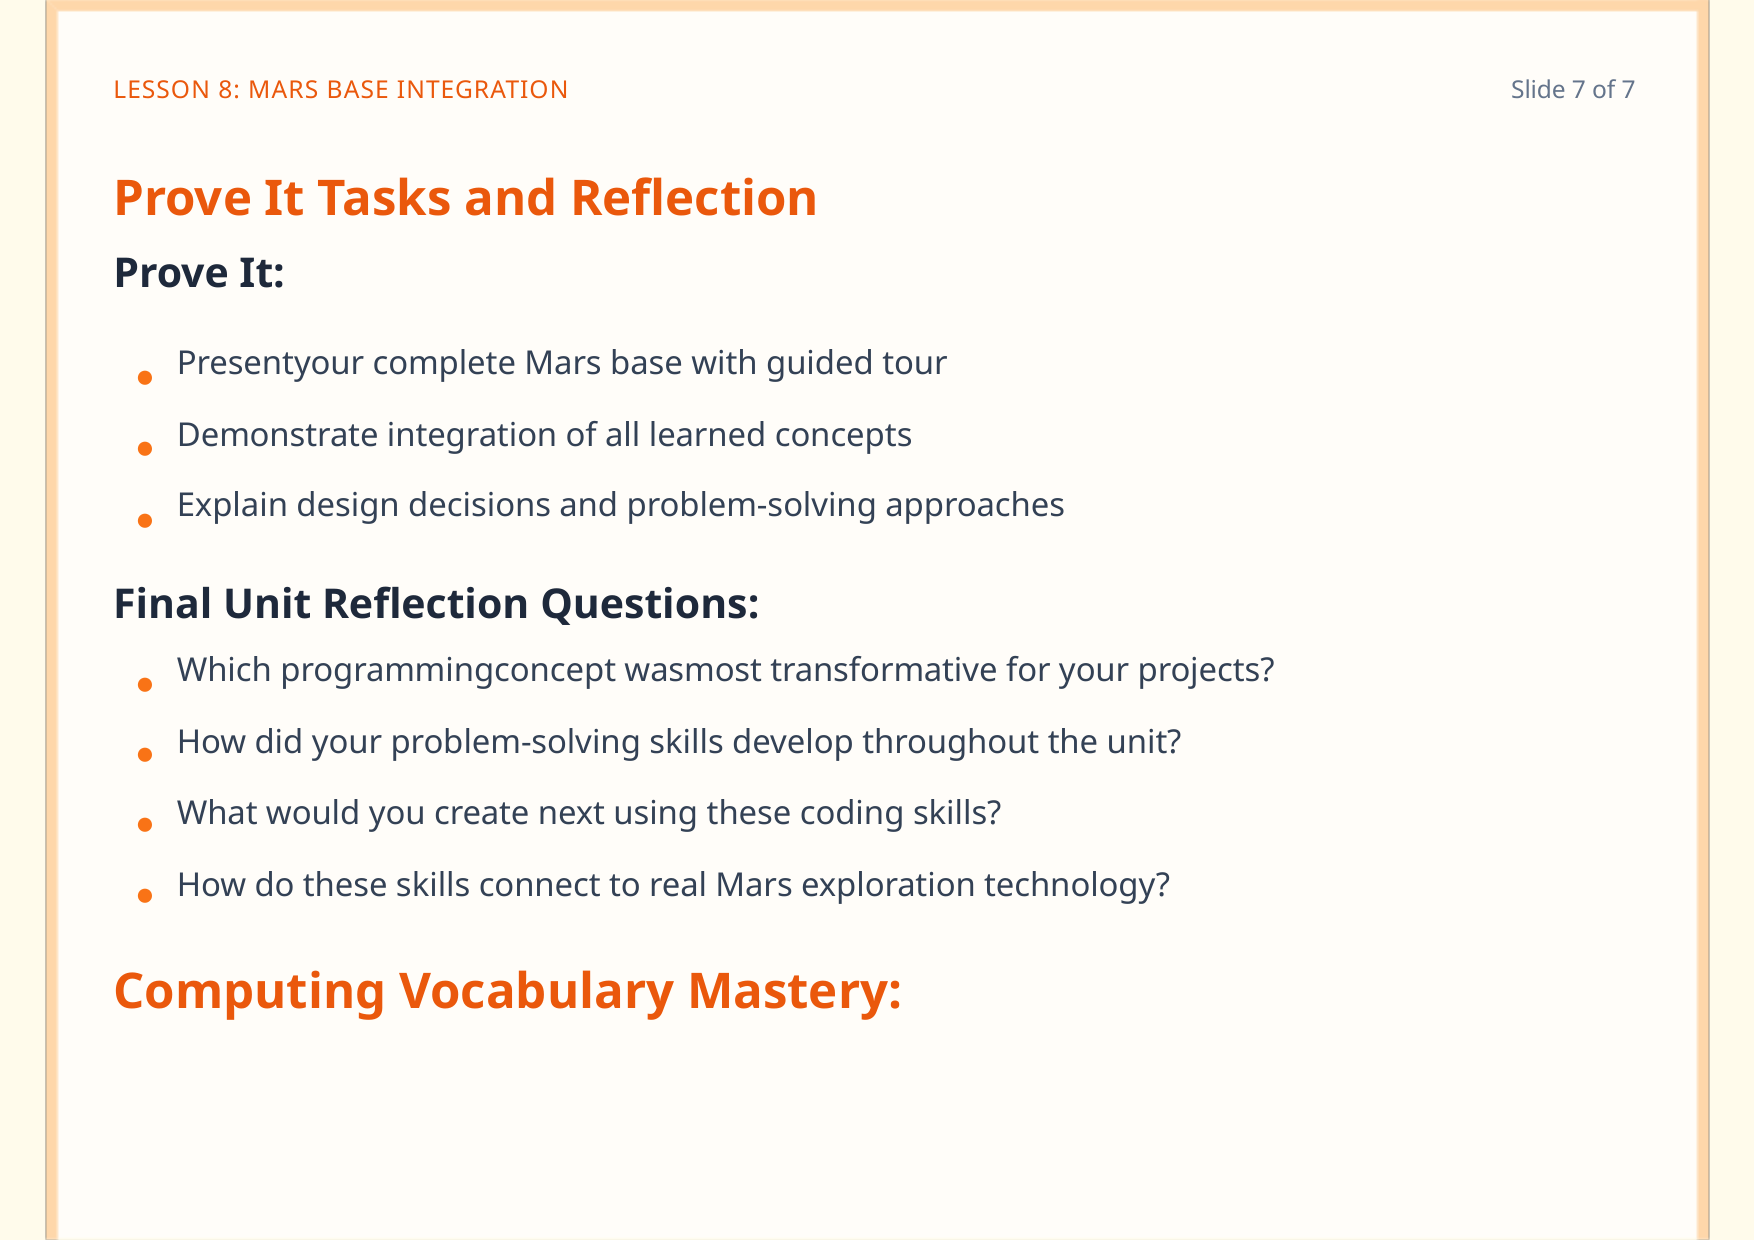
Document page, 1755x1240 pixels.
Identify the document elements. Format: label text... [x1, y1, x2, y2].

text_box ● ● ● ● [135, 630, 156, 912]
text_box Explain design decisions and problem-solving approaches [176, 452, 1099, 524]
text_box LESSON 8: MARS BASE INTEGRATION [113, 68, 615, 104]
text_box How did your problem-solving skills develop throughout the unit? [176, 688, 1206, 761]
text_box [36, 0, 1720, 1240]
text_box How do these skills connect to real Mars exploration technology? [176, 830, 1206, 903]
text_box Demonstrate integration of all learned concepts [176, 382, 930, 452]
text_box Which programmingconcept wasmost transformative for your projects? [176, 616, 1324, 689]
text_box Final Unit Reflection Questions: [113, 556, 777, 627]
text_box Prove It Tasks and Reflection Prove It: [113, 156, 850, 297]
text_box Presentyour complete Mars base with guided tour [176, 310, 976, 382]
text_box What would you create next using these coding skills? [176, 758, 1033, 830]
text_box ● ● ● [135, 322, 156, 537]
text_box Slide 7 of 7 [1511, 68, 1644, 104]
text_box Computing Vocabulary Mastery: [113, 948, 960, 1018]
